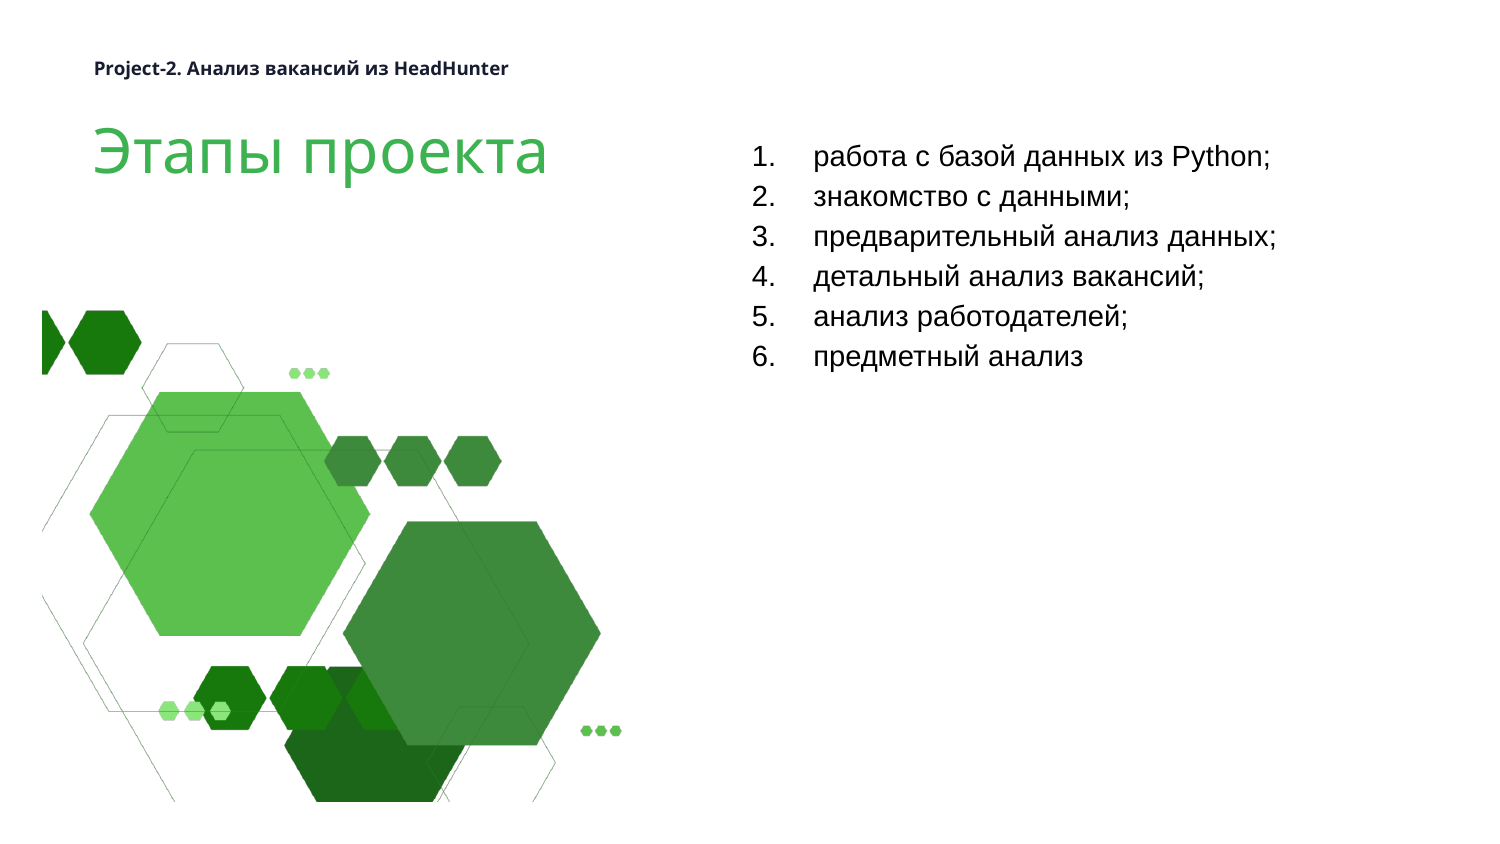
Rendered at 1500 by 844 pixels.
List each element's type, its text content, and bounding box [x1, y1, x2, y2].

picture [40, 292, 666, 802]
text_box Этапы проекта [93, 111, 751, 354]
text_box работа с базой данных из Python; знакомство с данными; предварительный анализ данных; детальный анализ вакансий; анализ работодателей; предметный анализ [723, 116, 1387, 388]
text_box Project-2. Анализ вакансий из HeadHunter [93, 41, 757, 100]
